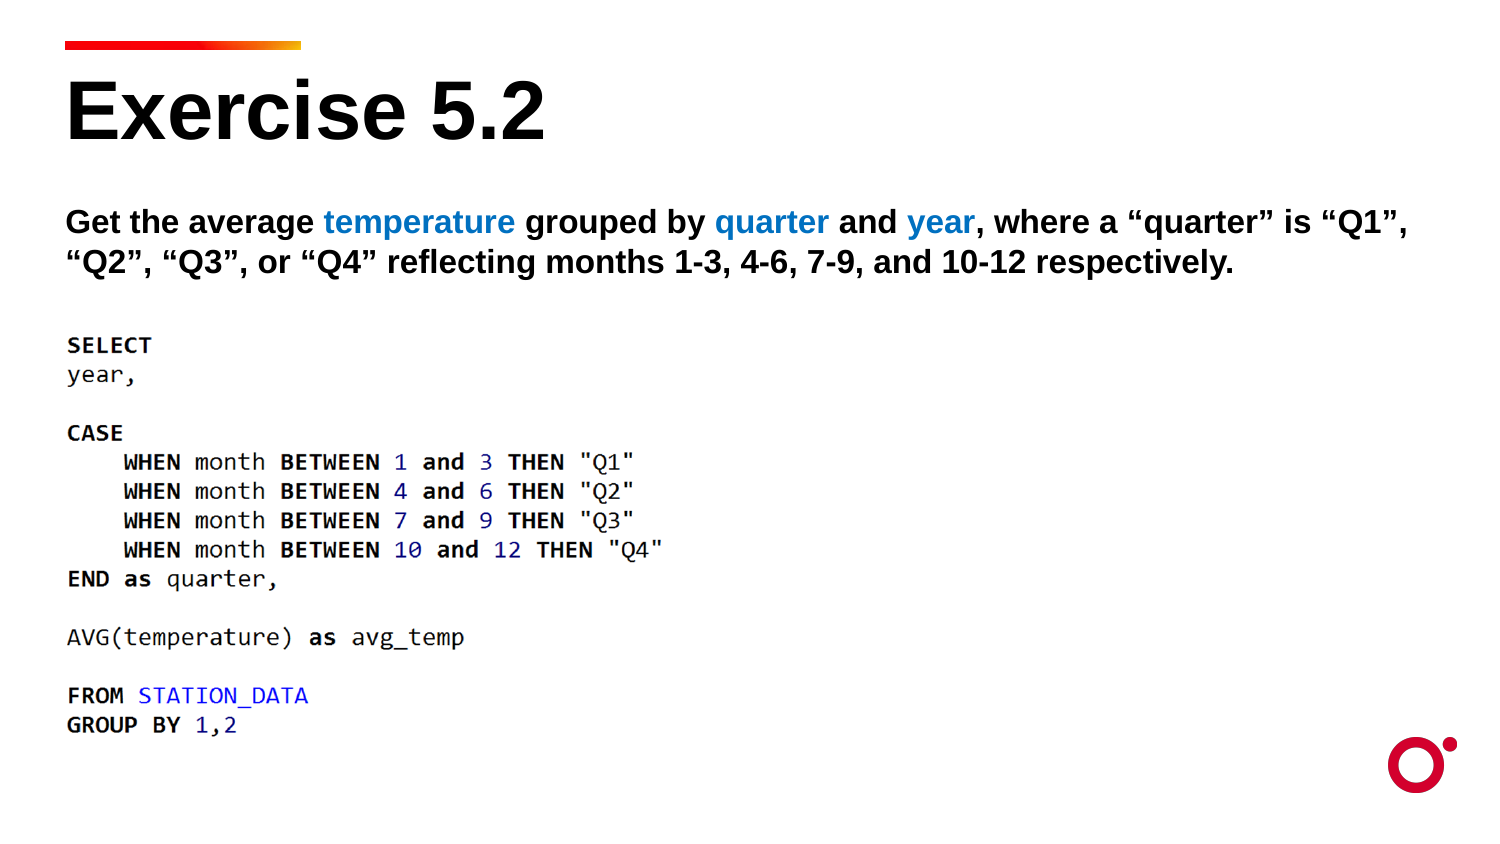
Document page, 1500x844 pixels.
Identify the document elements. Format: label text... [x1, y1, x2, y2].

picture [1409, 737, 1457, 793]
text_box Exercise 5.2 [65, 59, 1409, 171]
picture [65, 329, 680, 737]
text_box Get the average temperature grouped by quarter and year, where a “quarter” is “Q1”, “Q2”, “Q3”, or “Q4” reflecting months 1-3, 4-6, 7-9, and 10-12 respectively. [65, 192, 1409, 793]
picture [65, 41, 301, 50]
